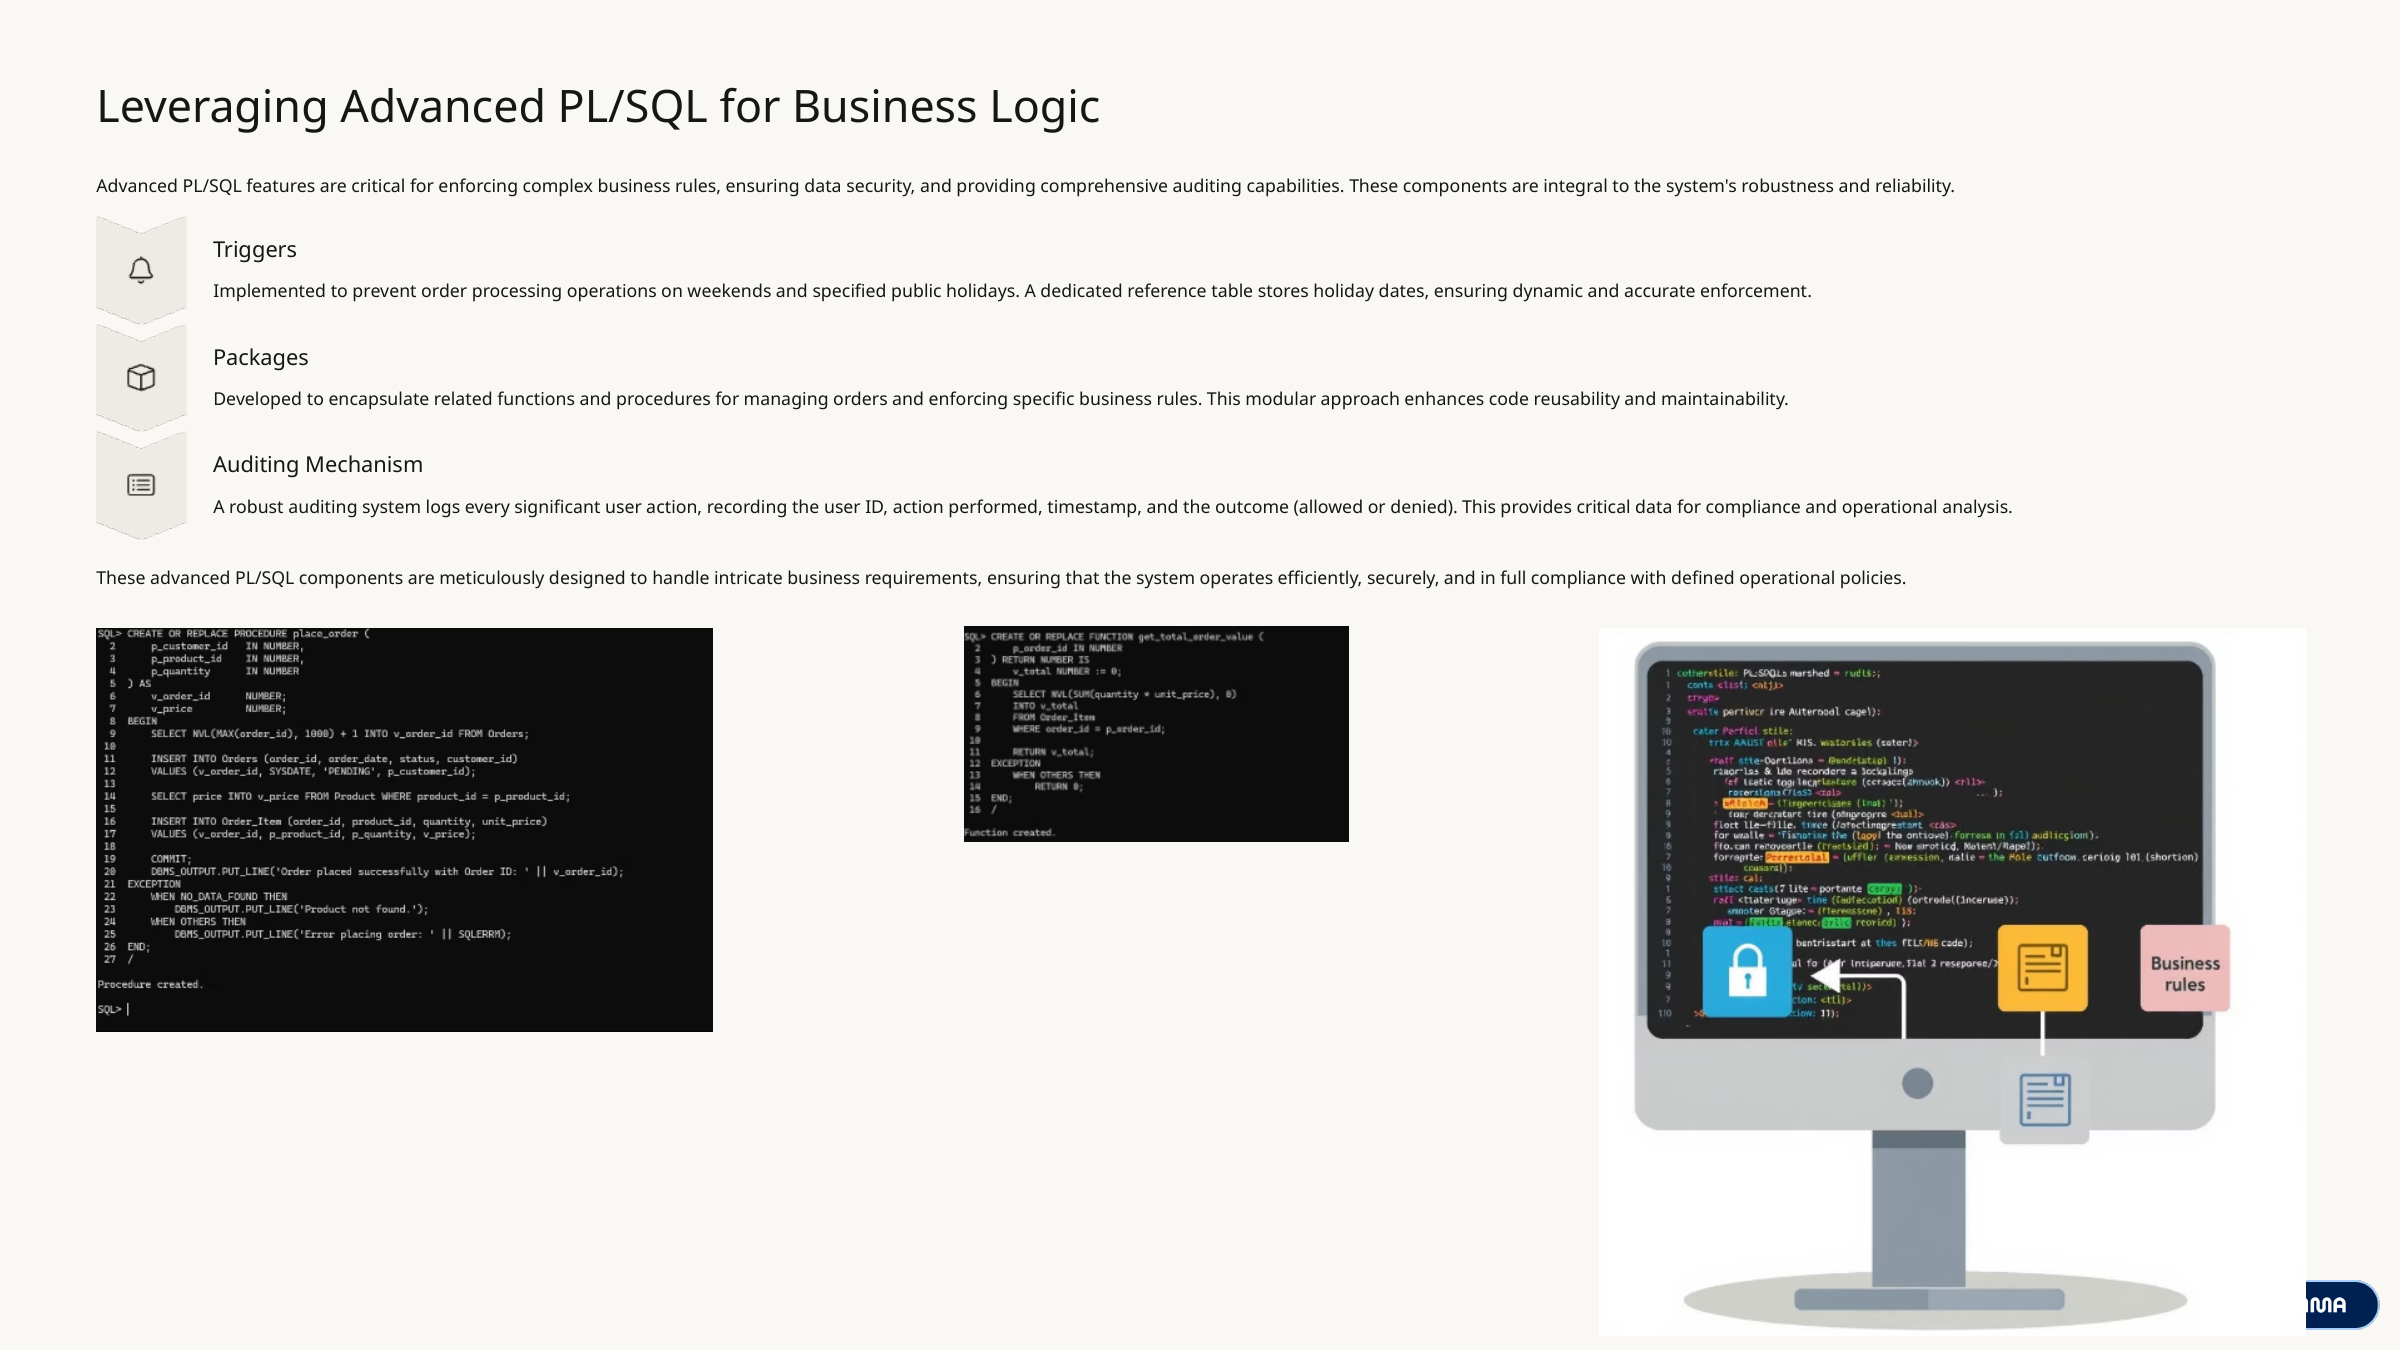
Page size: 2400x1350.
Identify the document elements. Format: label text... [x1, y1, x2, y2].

picture [964, 626, 1349, 842]
text_box Triggers [213, 234, 438, 263]
picture [1599, 628, 2389, 1339]
text_box A robust auditing system logs every significant user action, recording the user ID, action performed, timestamp, and the outcome (allowed or denied). This provides critical data for compliance and operational analysis. [213, 488, 2304, 518]
text_box Packages [213, 342, 438, 371]
text_box Implemented to prevent order processing operations on weekends and specified public holidays. A dedicated reference table stores holiday dates, ensuring dynamic and accurate enforcement. [213, 273, 2304, 303]
text_box Auditing Mechanism [213, 449, 438, 478]
text_box Advanced PL/SQL features are critical for enforcing complex business rules, ensuring data security, and providing comprehensive auditing capabilities. These components are integral to the system's robustness and reliability. [96, 167, 2304, 197]
text_box Developed to encapsulate related functions and procedures for managing orders and enforcing specific business rules. This modular approach enhances code reusability and maintainability. [213, 381, 2304, 410]
text_box These advanced PL/SQL components are meticulously designed to handle intricate business requirements, ensuring that the system operates efficiently, securely, and in full compliance with defined operational policies. [96, 559, 2304, 589]
picture [96, 628, 713, 1032]
picture [96, 216, 187, 540]
text_box Leveraging Advanced PL/SQL for Business Logic [96, 75, 1106, 132]
